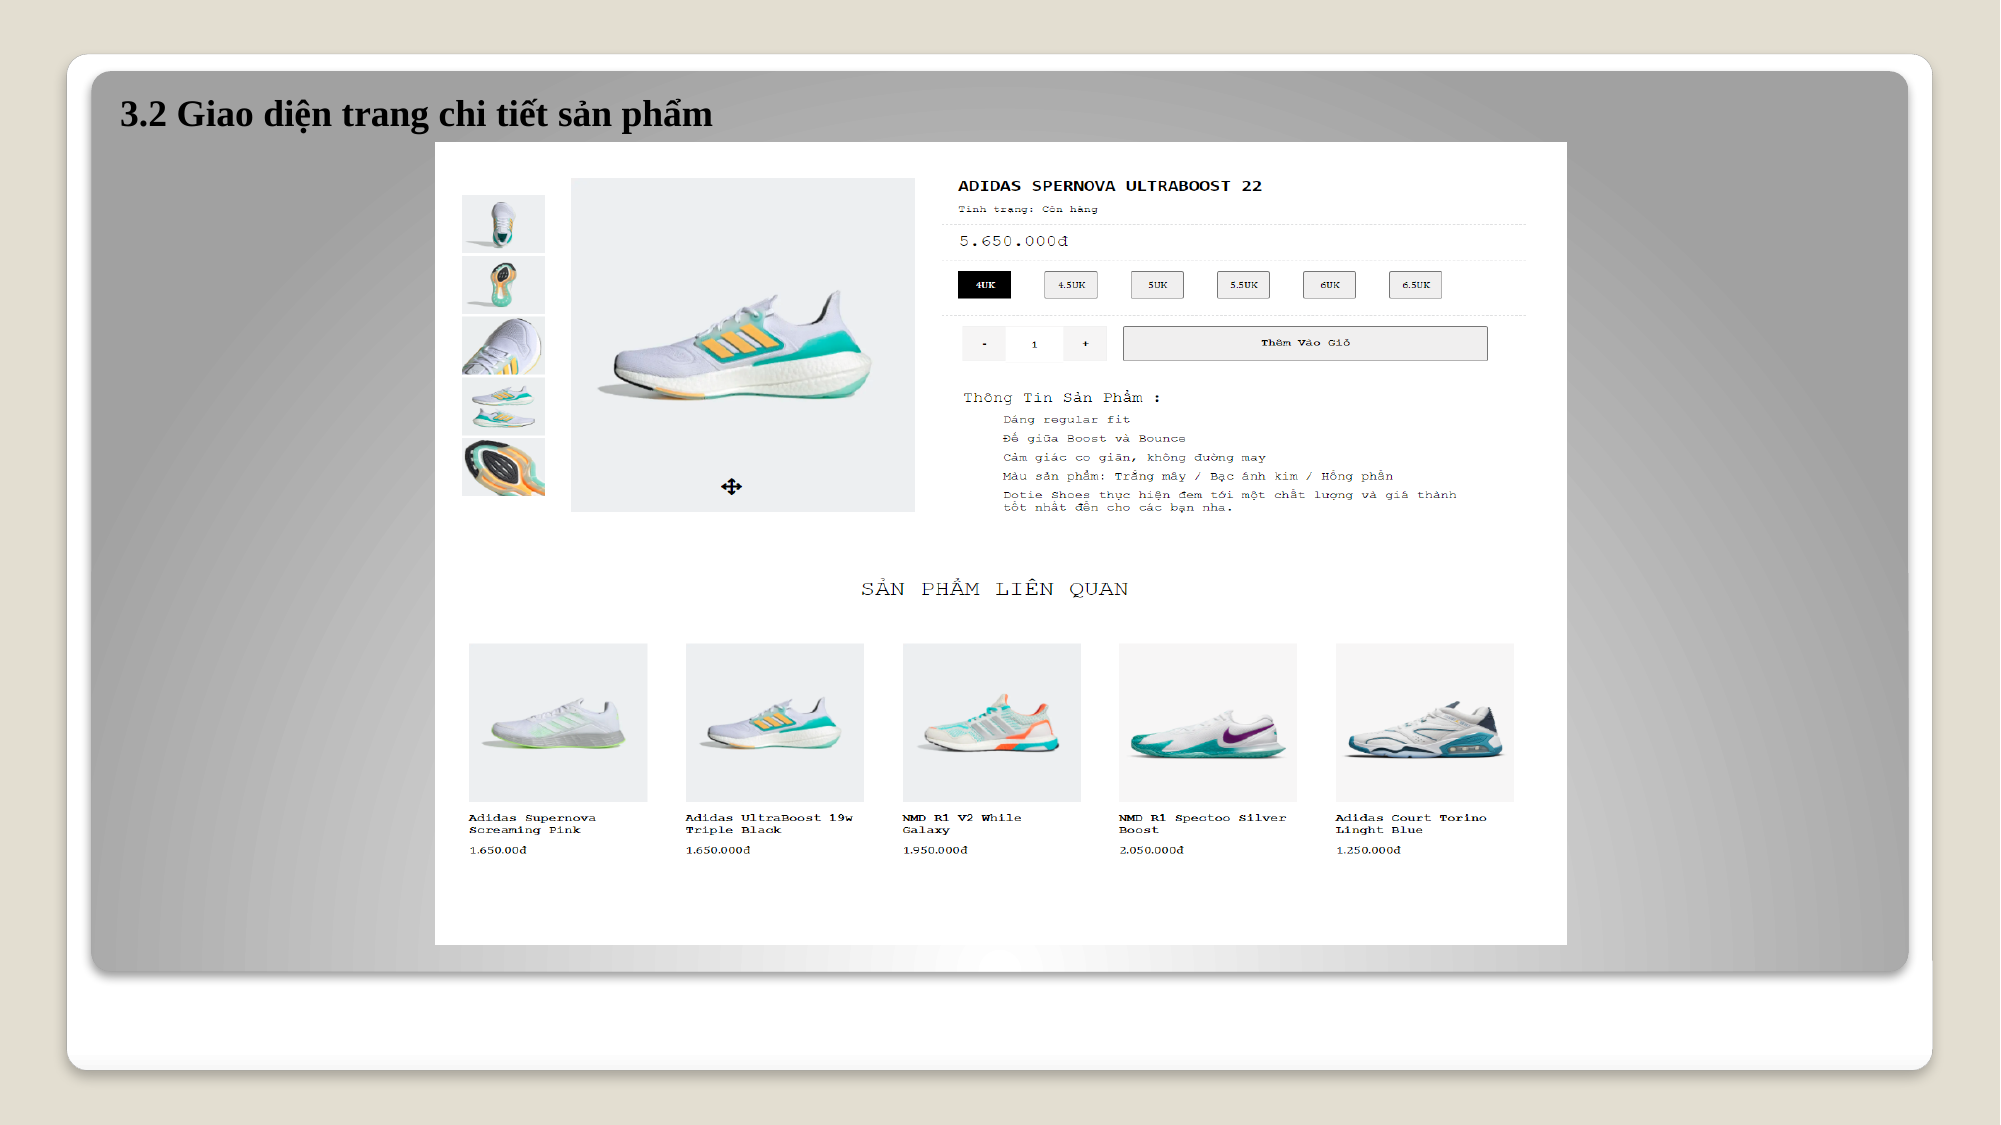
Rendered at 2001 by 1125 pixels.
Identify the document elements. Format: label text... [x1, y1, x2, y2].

text_box 3.2 Giao diện trang chi tiết sản phẩm [105, 81, 733, 142]
picture [435, 142, 1567, 945]
